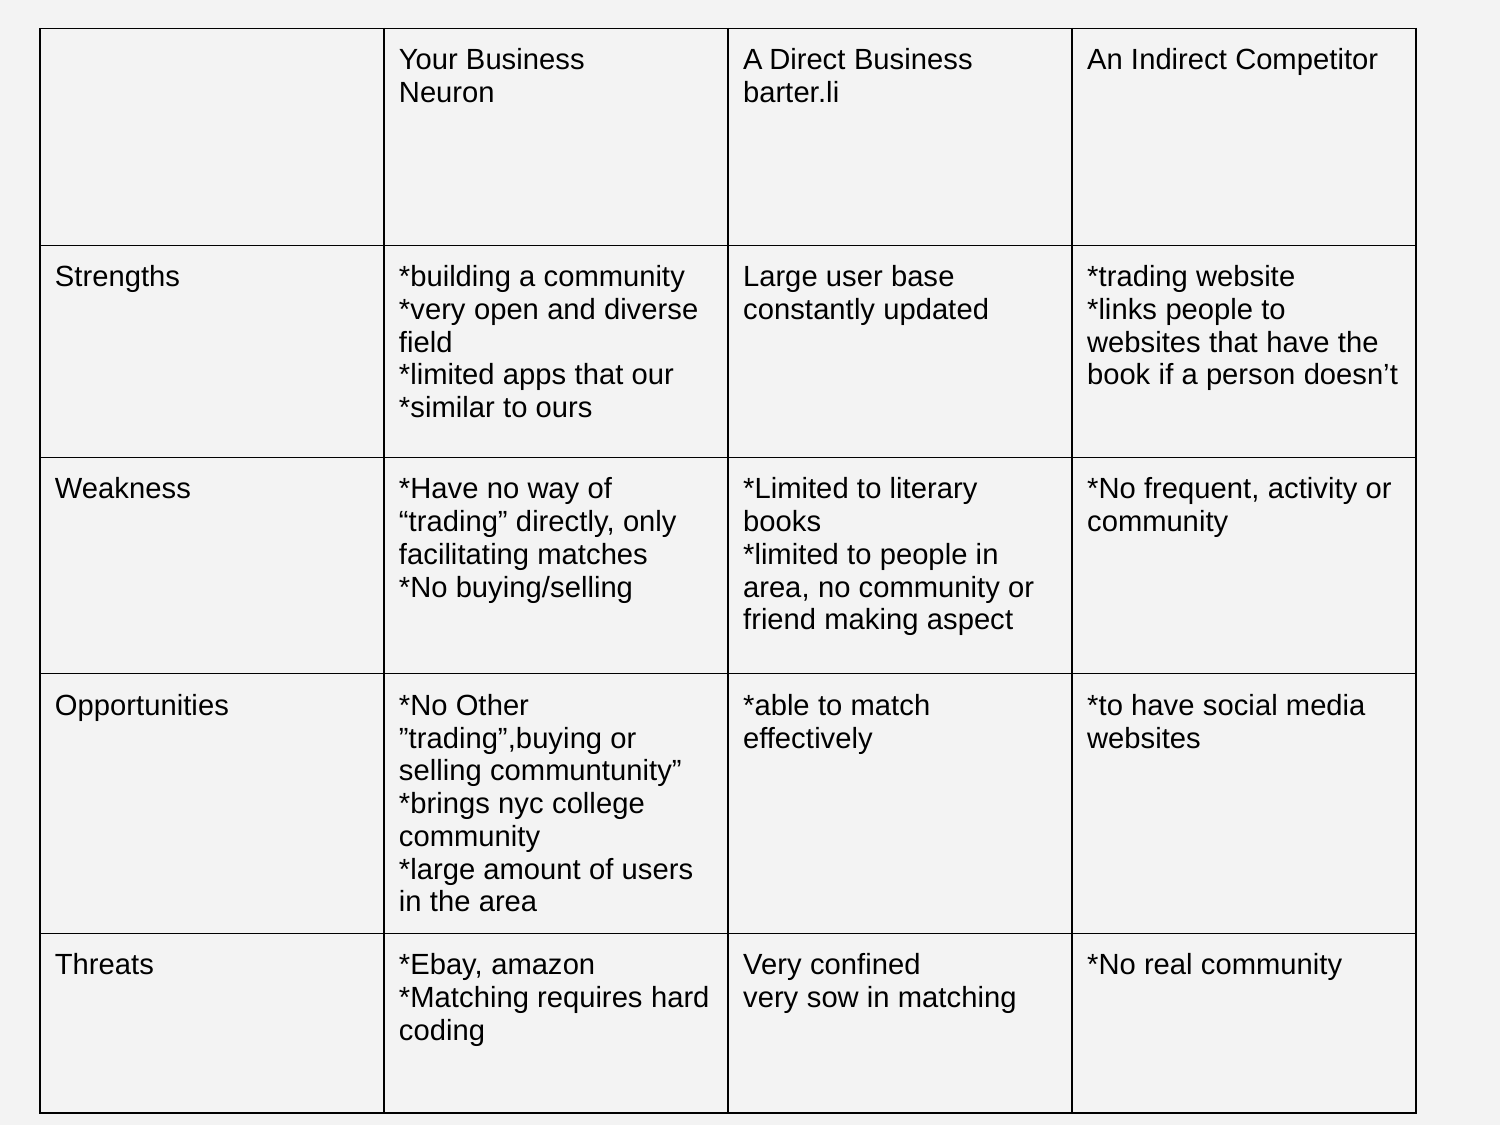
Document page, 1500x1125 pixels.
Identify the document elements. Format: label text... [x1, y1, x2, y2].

table_cell *trading website *links people to websites that have the book if a person doesn’t [1073, 246, 1415, 457]
table_header A Direct Business barter.li [729, 29, 1071, 245]
table_cell *No frequent, activity or community [1073, 458, 1415, 673]
table_header An Indirect Competitor [1073, 29, 1415, 245]
table_cell *Ebay, amazon *Matching requires hard coding [385, 934, 727, 1112]
table_cell Opportunities [41, 674, 383, 933]
table_header [41, 29, 383, 245]
table_cell *able to match effectively [729, 674, 1071, 933]
table_cell Strengths [41, 246, 383, 457]
table_cell *No Other ”trading”,buying or selling communtunity” *brings nyc college community *large amount of users in the area [385, 674, 727, 933]
table_cell Threats [41, 934, 383, 1112]
table_cell *Have no way of “trading” directly, only facilitating matches *No buying/selling [385, 458, 727, 673]
table_cell *building a community *very open and diverse field *limited apps that our *similar to ours [385, 246, 727, 457]
table_cell Very confined very sow in matching [729, 934, 1071, 1112]
table_cell Weakness [41, 458, 383, 673]
table_cell *to have social media websites [1073, 674, 1415, 933]
table_header Your Business Neuron [385, 29, 727, 245]
table_cell Large user base constantly updated [729, 246, 1071, 457]
table_cell *Limited to literary books *limited to people in area, no community or friend making aspect [729, 458, 1071, 673]
table_cell *No real community [1073, 934, 1415, 1112]
